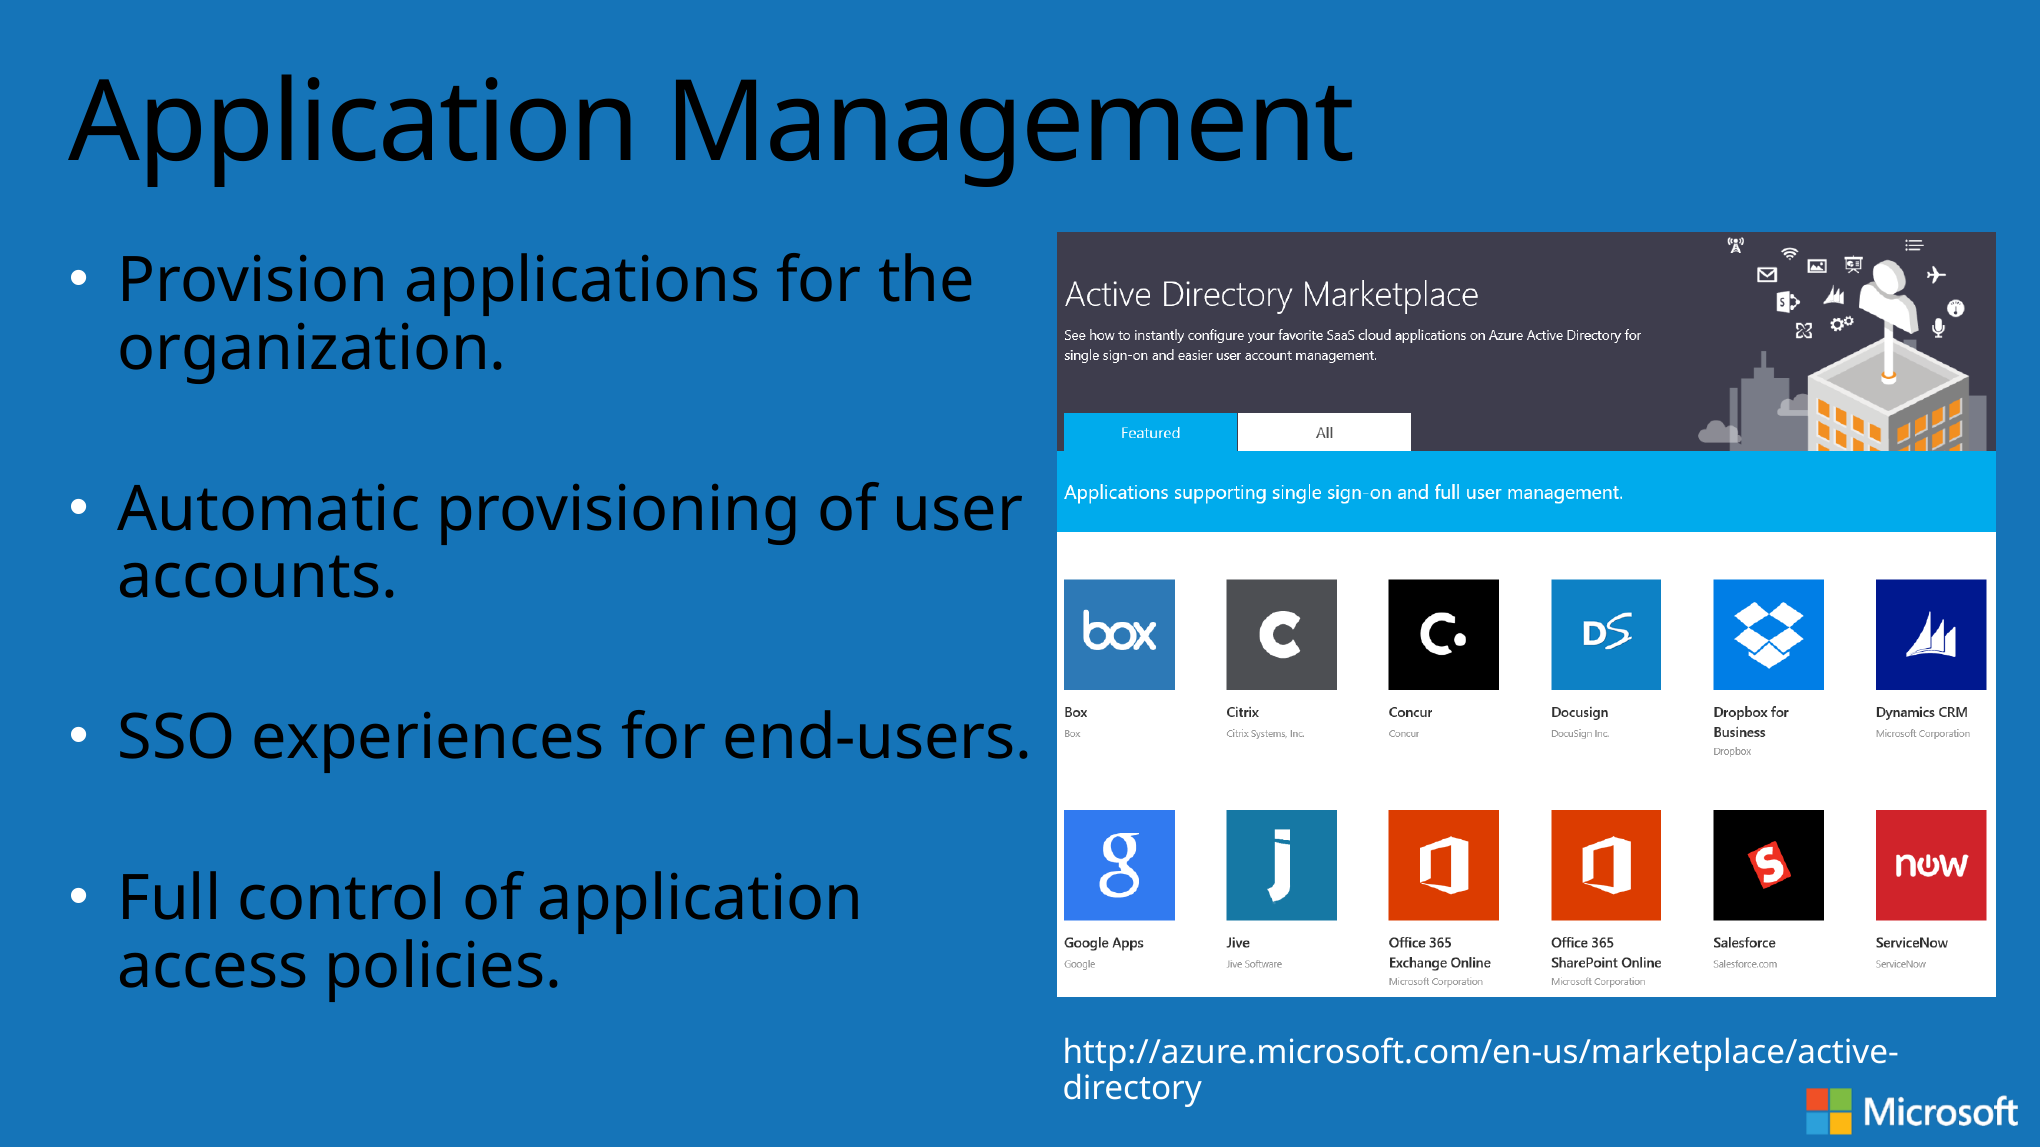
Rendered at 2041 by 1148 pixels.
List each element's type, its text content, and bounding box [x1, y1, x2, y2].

title Application Management [45, 48, 1996, 200]
text_box http://azure.microsoft.com/en-us/marketplace/active-directory [1032, 1011, 2020, 1131]
list Provision applications for the organization. Automatic provisioning of user accounts. SSO experiences for end-users. Full control of application access policies. [44, 232, 1058, 1049]
picture [1057, 533, 1996, 997]
picture [1057, 231, 1996, 450]
picture [1805, 1131, 2020, 1135]
